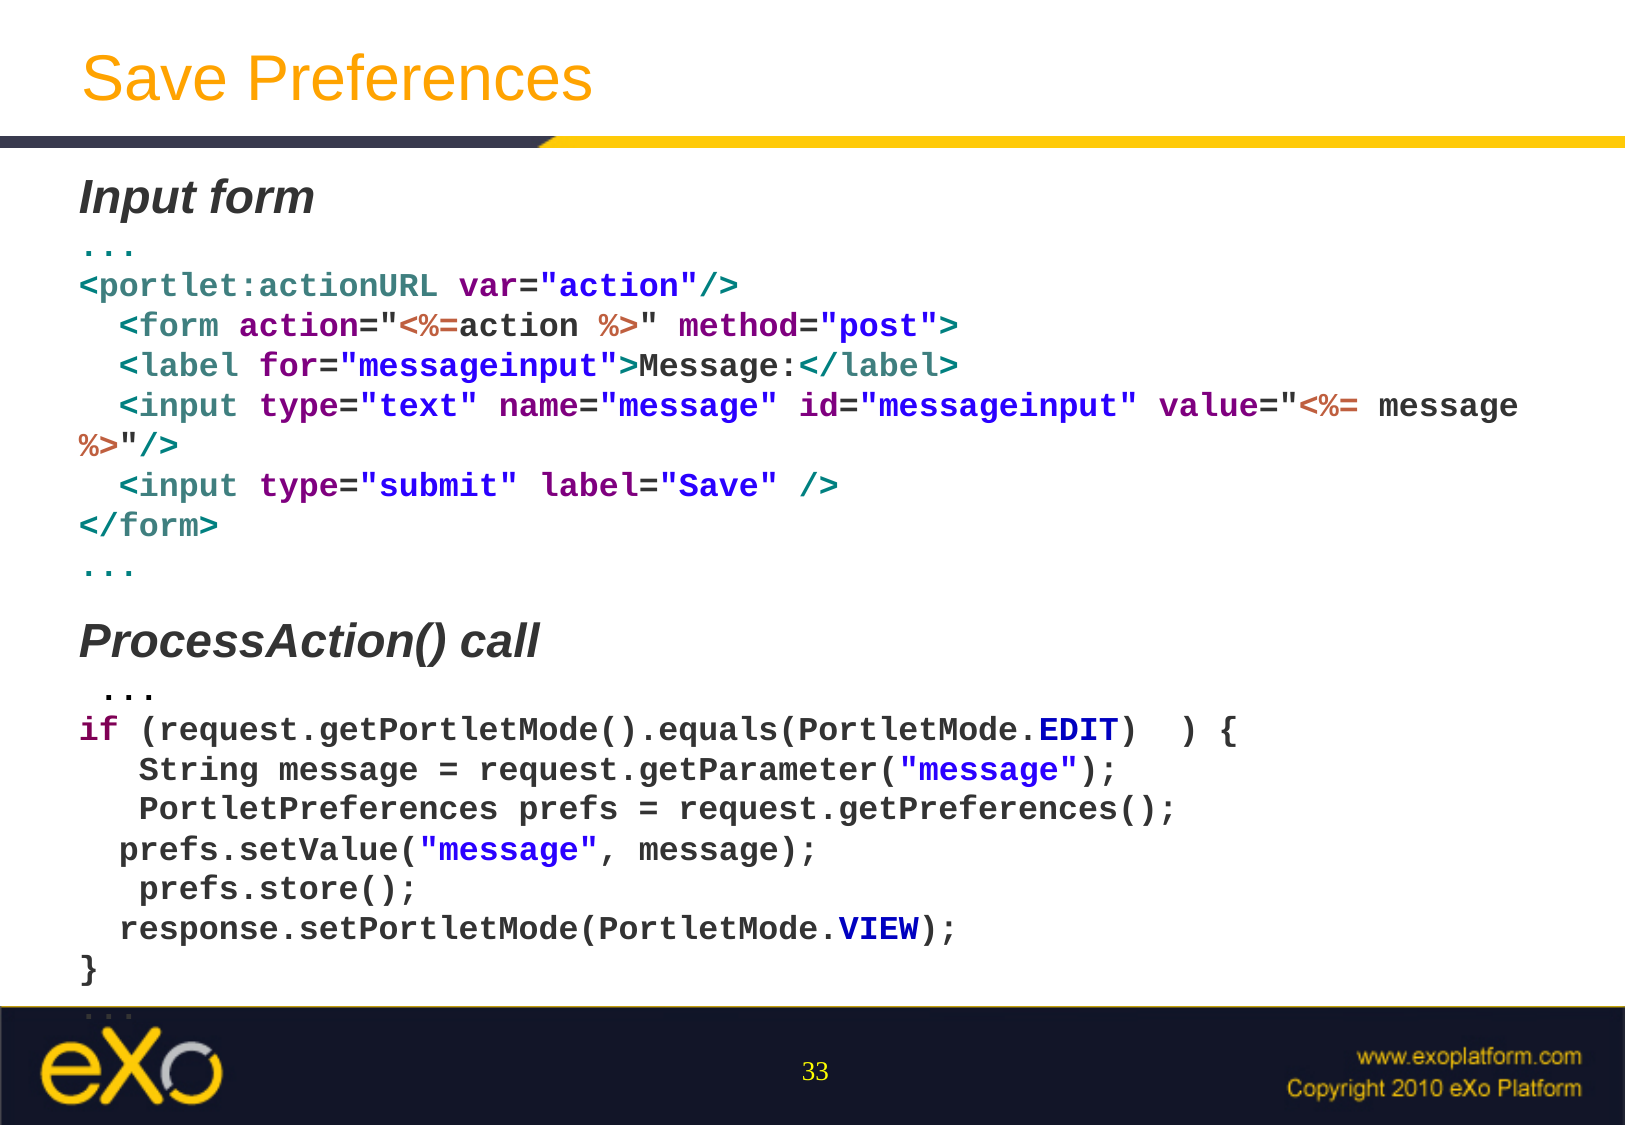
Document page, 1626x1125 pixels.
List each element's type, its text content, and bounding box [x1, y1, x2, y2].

picture [0, 1006, 1625, 1125]
list Input form ... <portlet:actionURL var="action"/> <form action="<%=action %>" method="post"> <label for="messageinput">Message:</label> <input type="text" name="message" id="messageinput" value="<%= message %>"/> <input type="submit" label="Save" /> </form> ... ProcessAction() call ... if (request.getPortletMode().equals(PortletMode.EDIT) ) { String message = request.getParameter("message"); PortletPreferences prefs = request.getPreferences(); prefs.setValue("message", message); prefs.store(); response.setPortletMode(PortletMode.VIEW); } ... [78, 166, 1540, 890]
picture [0, 136, 1625, 148]
title Save Preferences [81, 39, 1543, 129]
